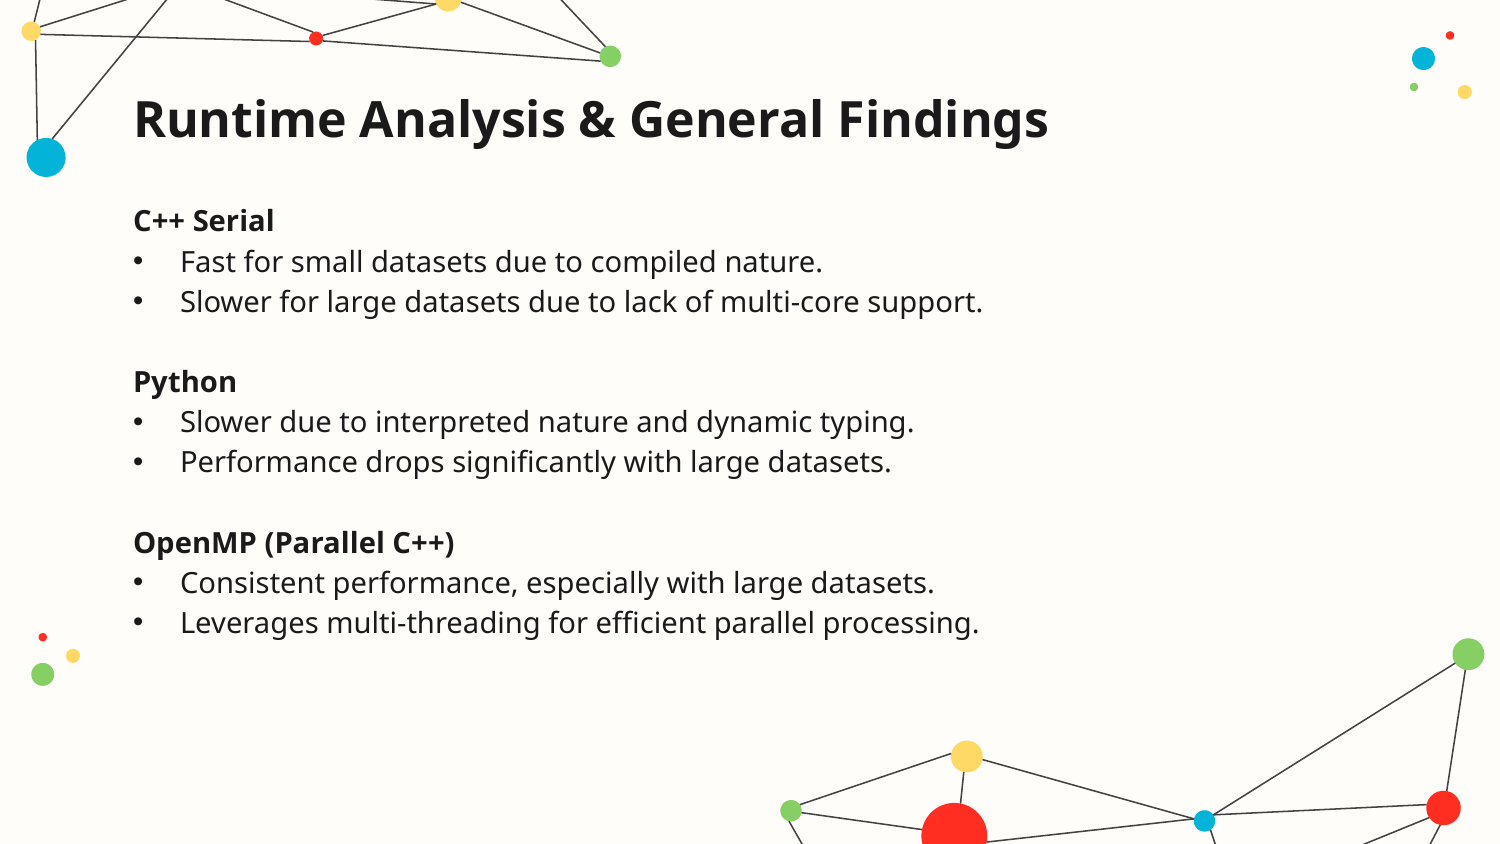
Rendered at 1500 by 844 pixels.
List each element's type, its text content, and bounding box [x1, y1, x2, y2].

title Runtime Analysis & General Findings [118, 72, 1382, 167]
subtitle C++ Serial Fast for small datasets due to compiled nature. Slower for large datasets due to lack of multi-core support. Python Slower due to interpreted nature and dynamic typing. Performance drops significantly with large datasets. OpenMP (Parallel C++) Consistent performance, especially with large datasets. Leverages multi-threading for efficient parallel processing. [118, 182, 1359, 767]
